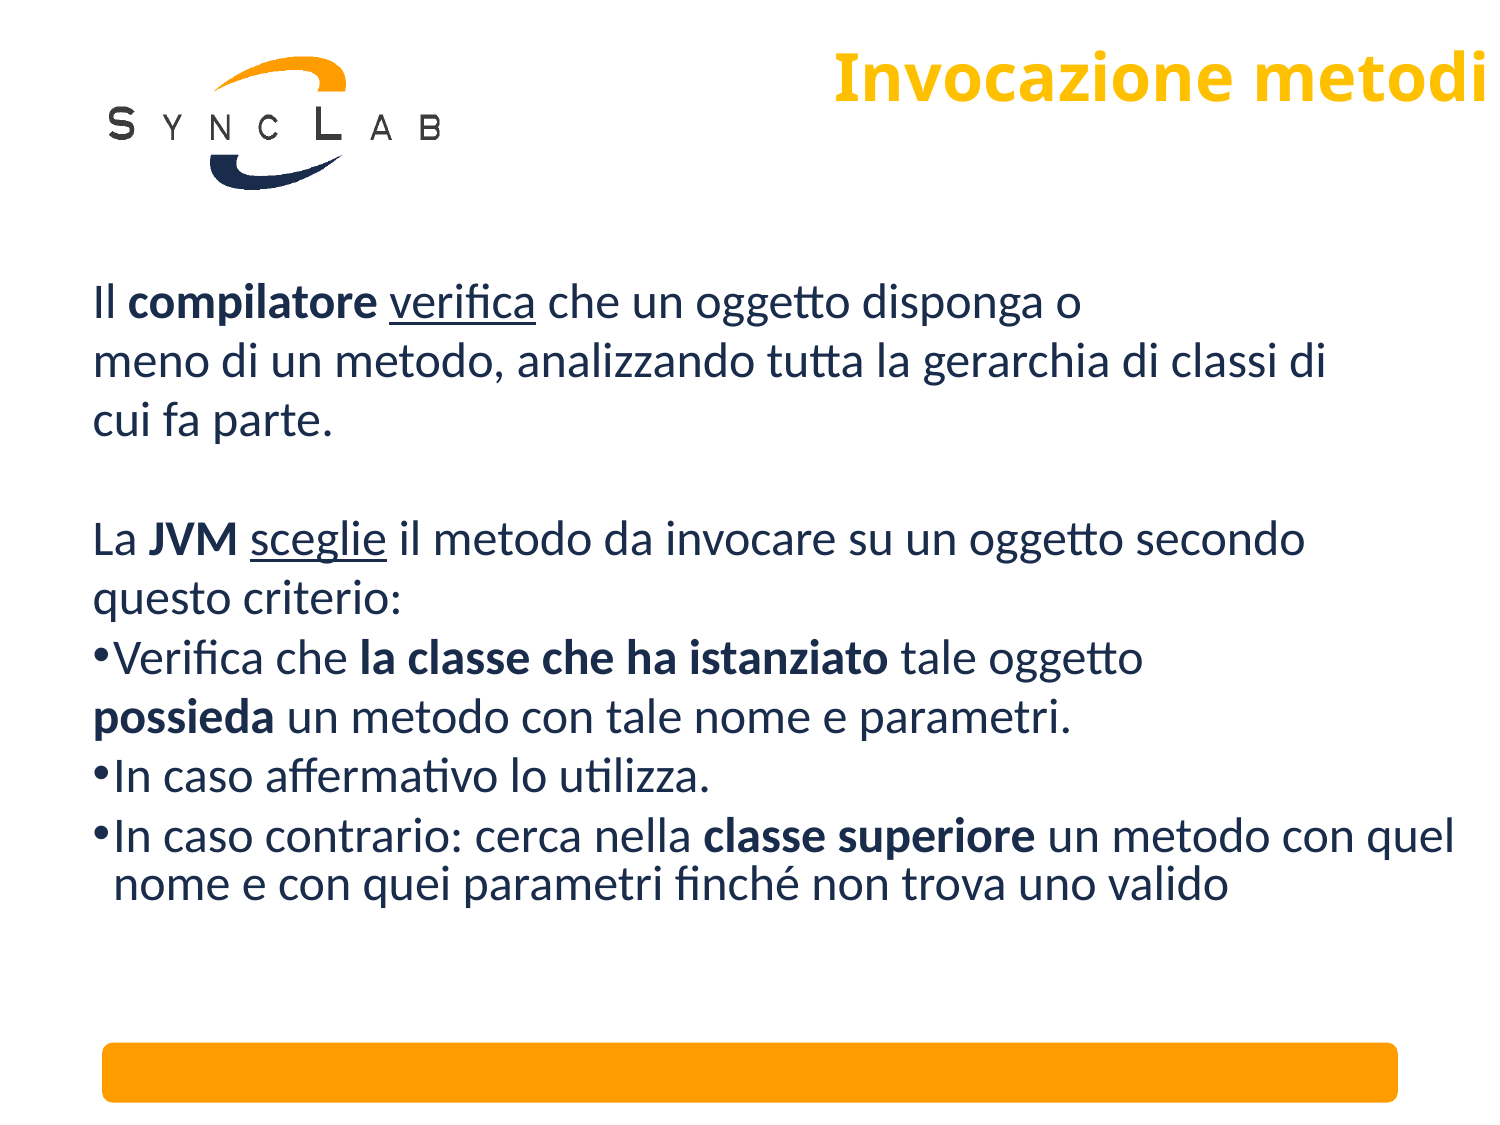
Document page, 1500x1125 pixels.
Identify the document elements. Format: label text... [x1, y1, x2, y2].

title Invocazione metodi [612, 11, 1500, 149]
list Il compilatore verifica che un oggetto disponga o meno di un metodo, analizzando tutta la gerarchia di classi di cui fa parte. La JVM sceglie il metodo da invocare su un oggetto secondo questo criterio: Verifica che la classe che ha istanziato tale oggetto possieda un metodo con tale nome e parametri. In caso affermativo lo utilizza. In caso contrario: cerca nella classe superiore un metodo con quel nome e con quei parametri finché non trova uno valido [77, 272, 1478, 1035]
picture [103, 52, 445, 193]
